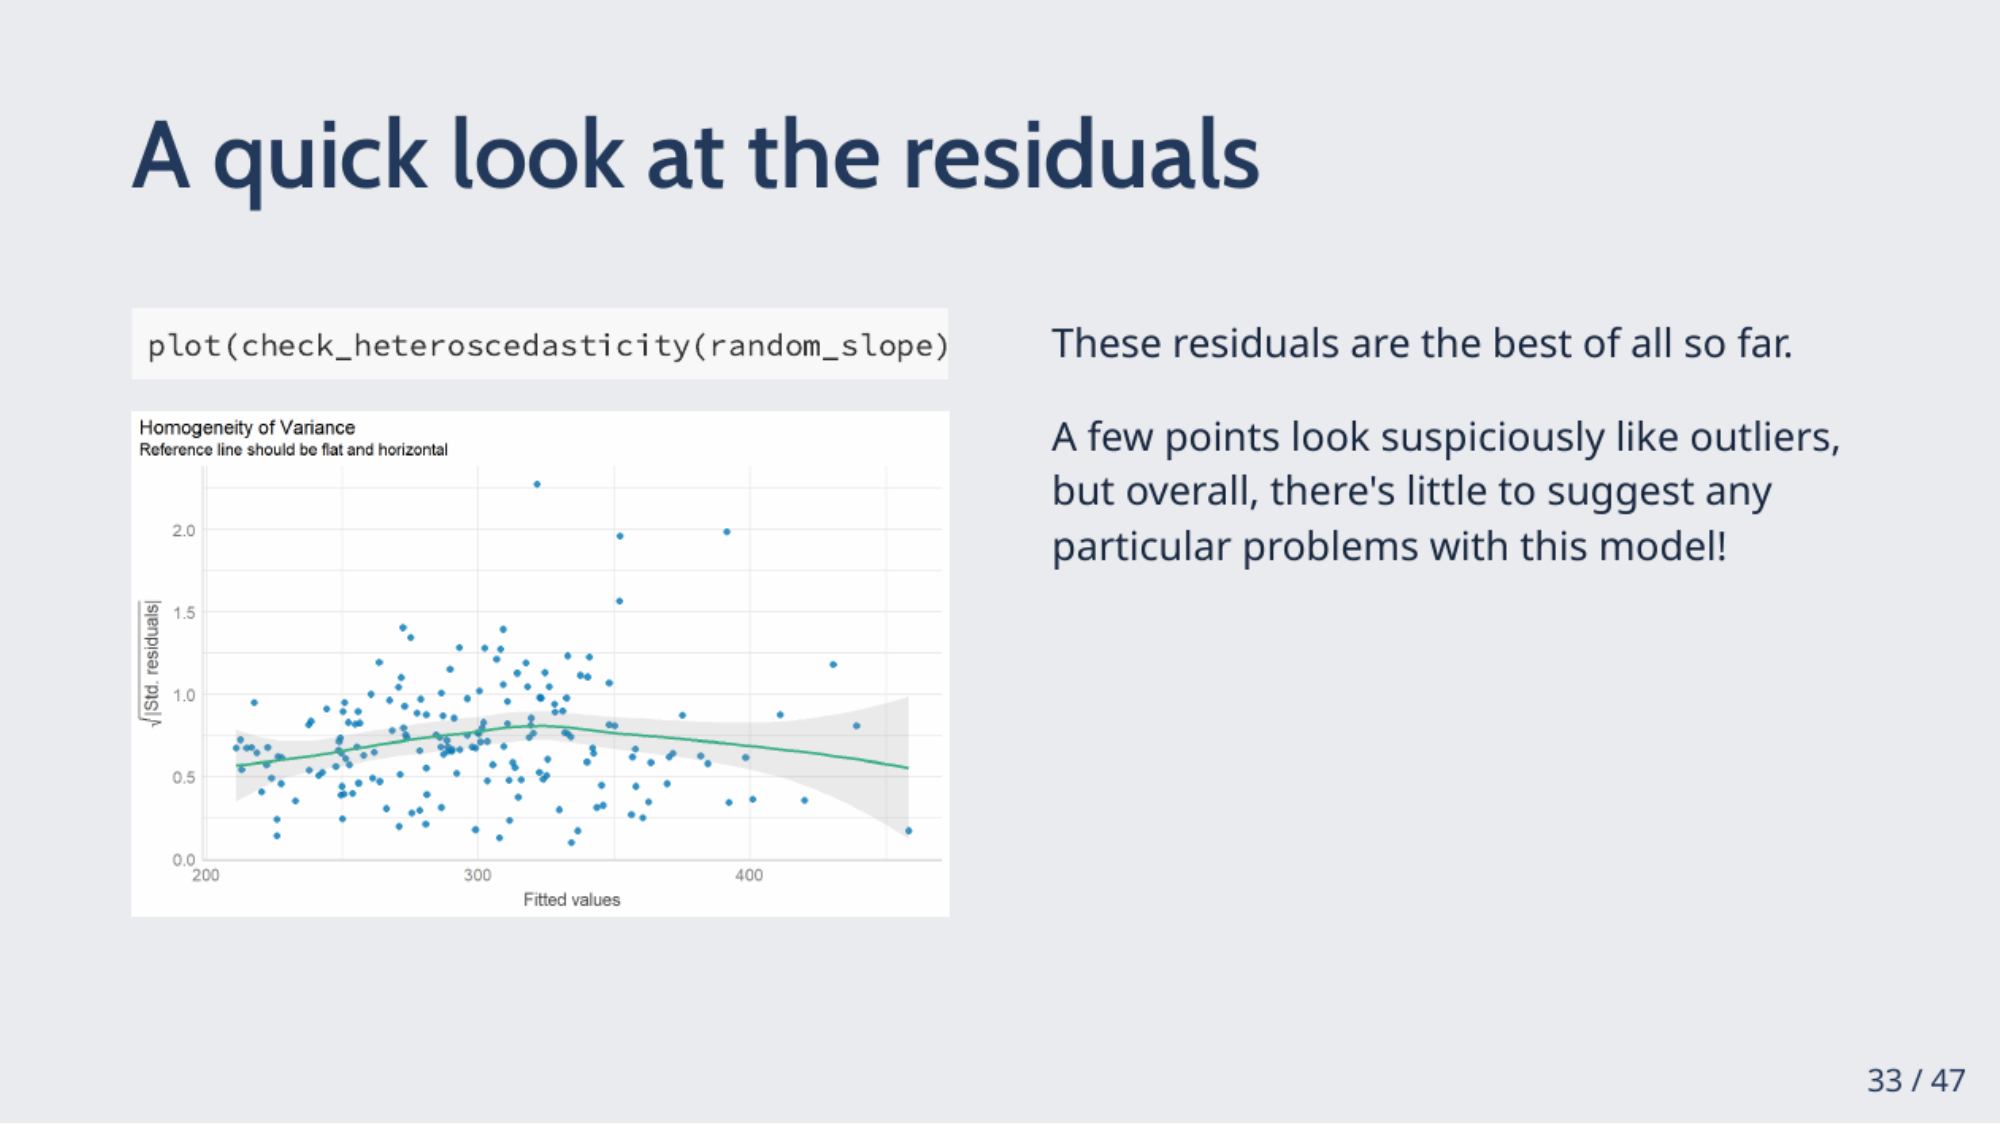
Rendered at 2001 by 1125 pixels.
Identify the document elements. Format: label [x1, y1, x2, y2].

list [0, 0, 2000, 1125]
